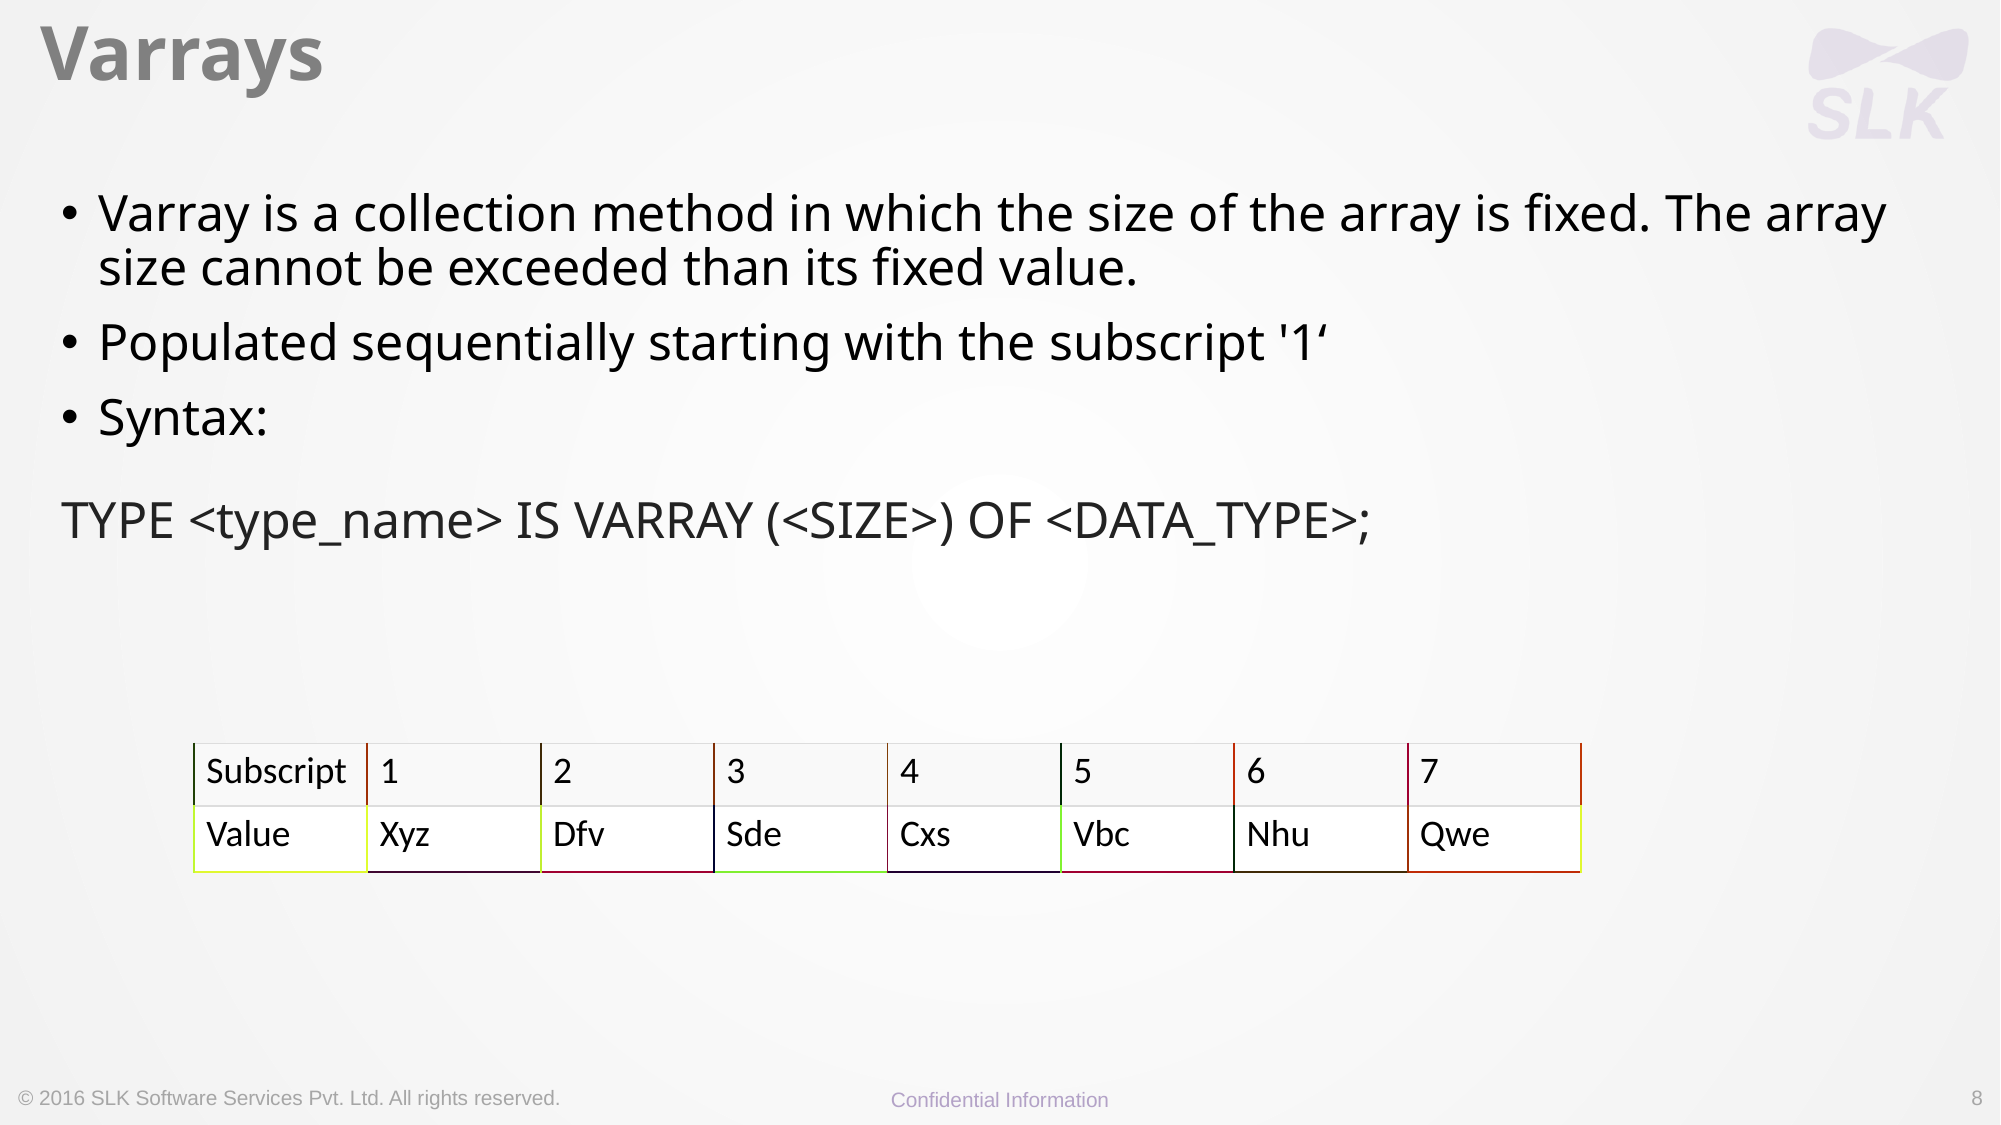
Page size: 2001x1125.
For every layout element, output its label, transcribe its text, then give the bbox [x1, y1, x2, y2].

table_cell Xyz [368, 807, 540, 871]
table_header Subscript [195, 744, 366, 805]
table_header 5 [1062, 744, 1233, 805]
table_header 4 [888, 744, 1060, 805]
table_header 6 [1235, 744, 1407, 805]
table_cell Nhu [1235, 807, 1407, 871]
table_cell Sde [715, 807, 887, 871]
table_cell Vbc [1062, 807, 1233, 871]
table_header 7 [1409, 744, 1580, 805]
table_cell Dfv [542, 807, 713, 871]
list Varray is a collection method in which the size of the array is fixed. The array size cannot be exceeded than its fixed value. Populated sequentially starting with the subscript '1‘ Syntax: TYPE <type_name> IS VARRAY (<SIZE>) OF <DATA_TYPE>; [46, 181, 1955, 1076]
table_cell Cxs [888, 807, 1060, 871]
title Varrays [26, 8, 1750, 87]
table_cell Value [195, 807, 366, 871]
table_cell Qwe [1409, 807, 1580, 871]
table_header 3 [715, 744, 887, 805]
table_header 2 [542, 744, 713, 805]
table_header 1 [368, 744, 540, 805]
